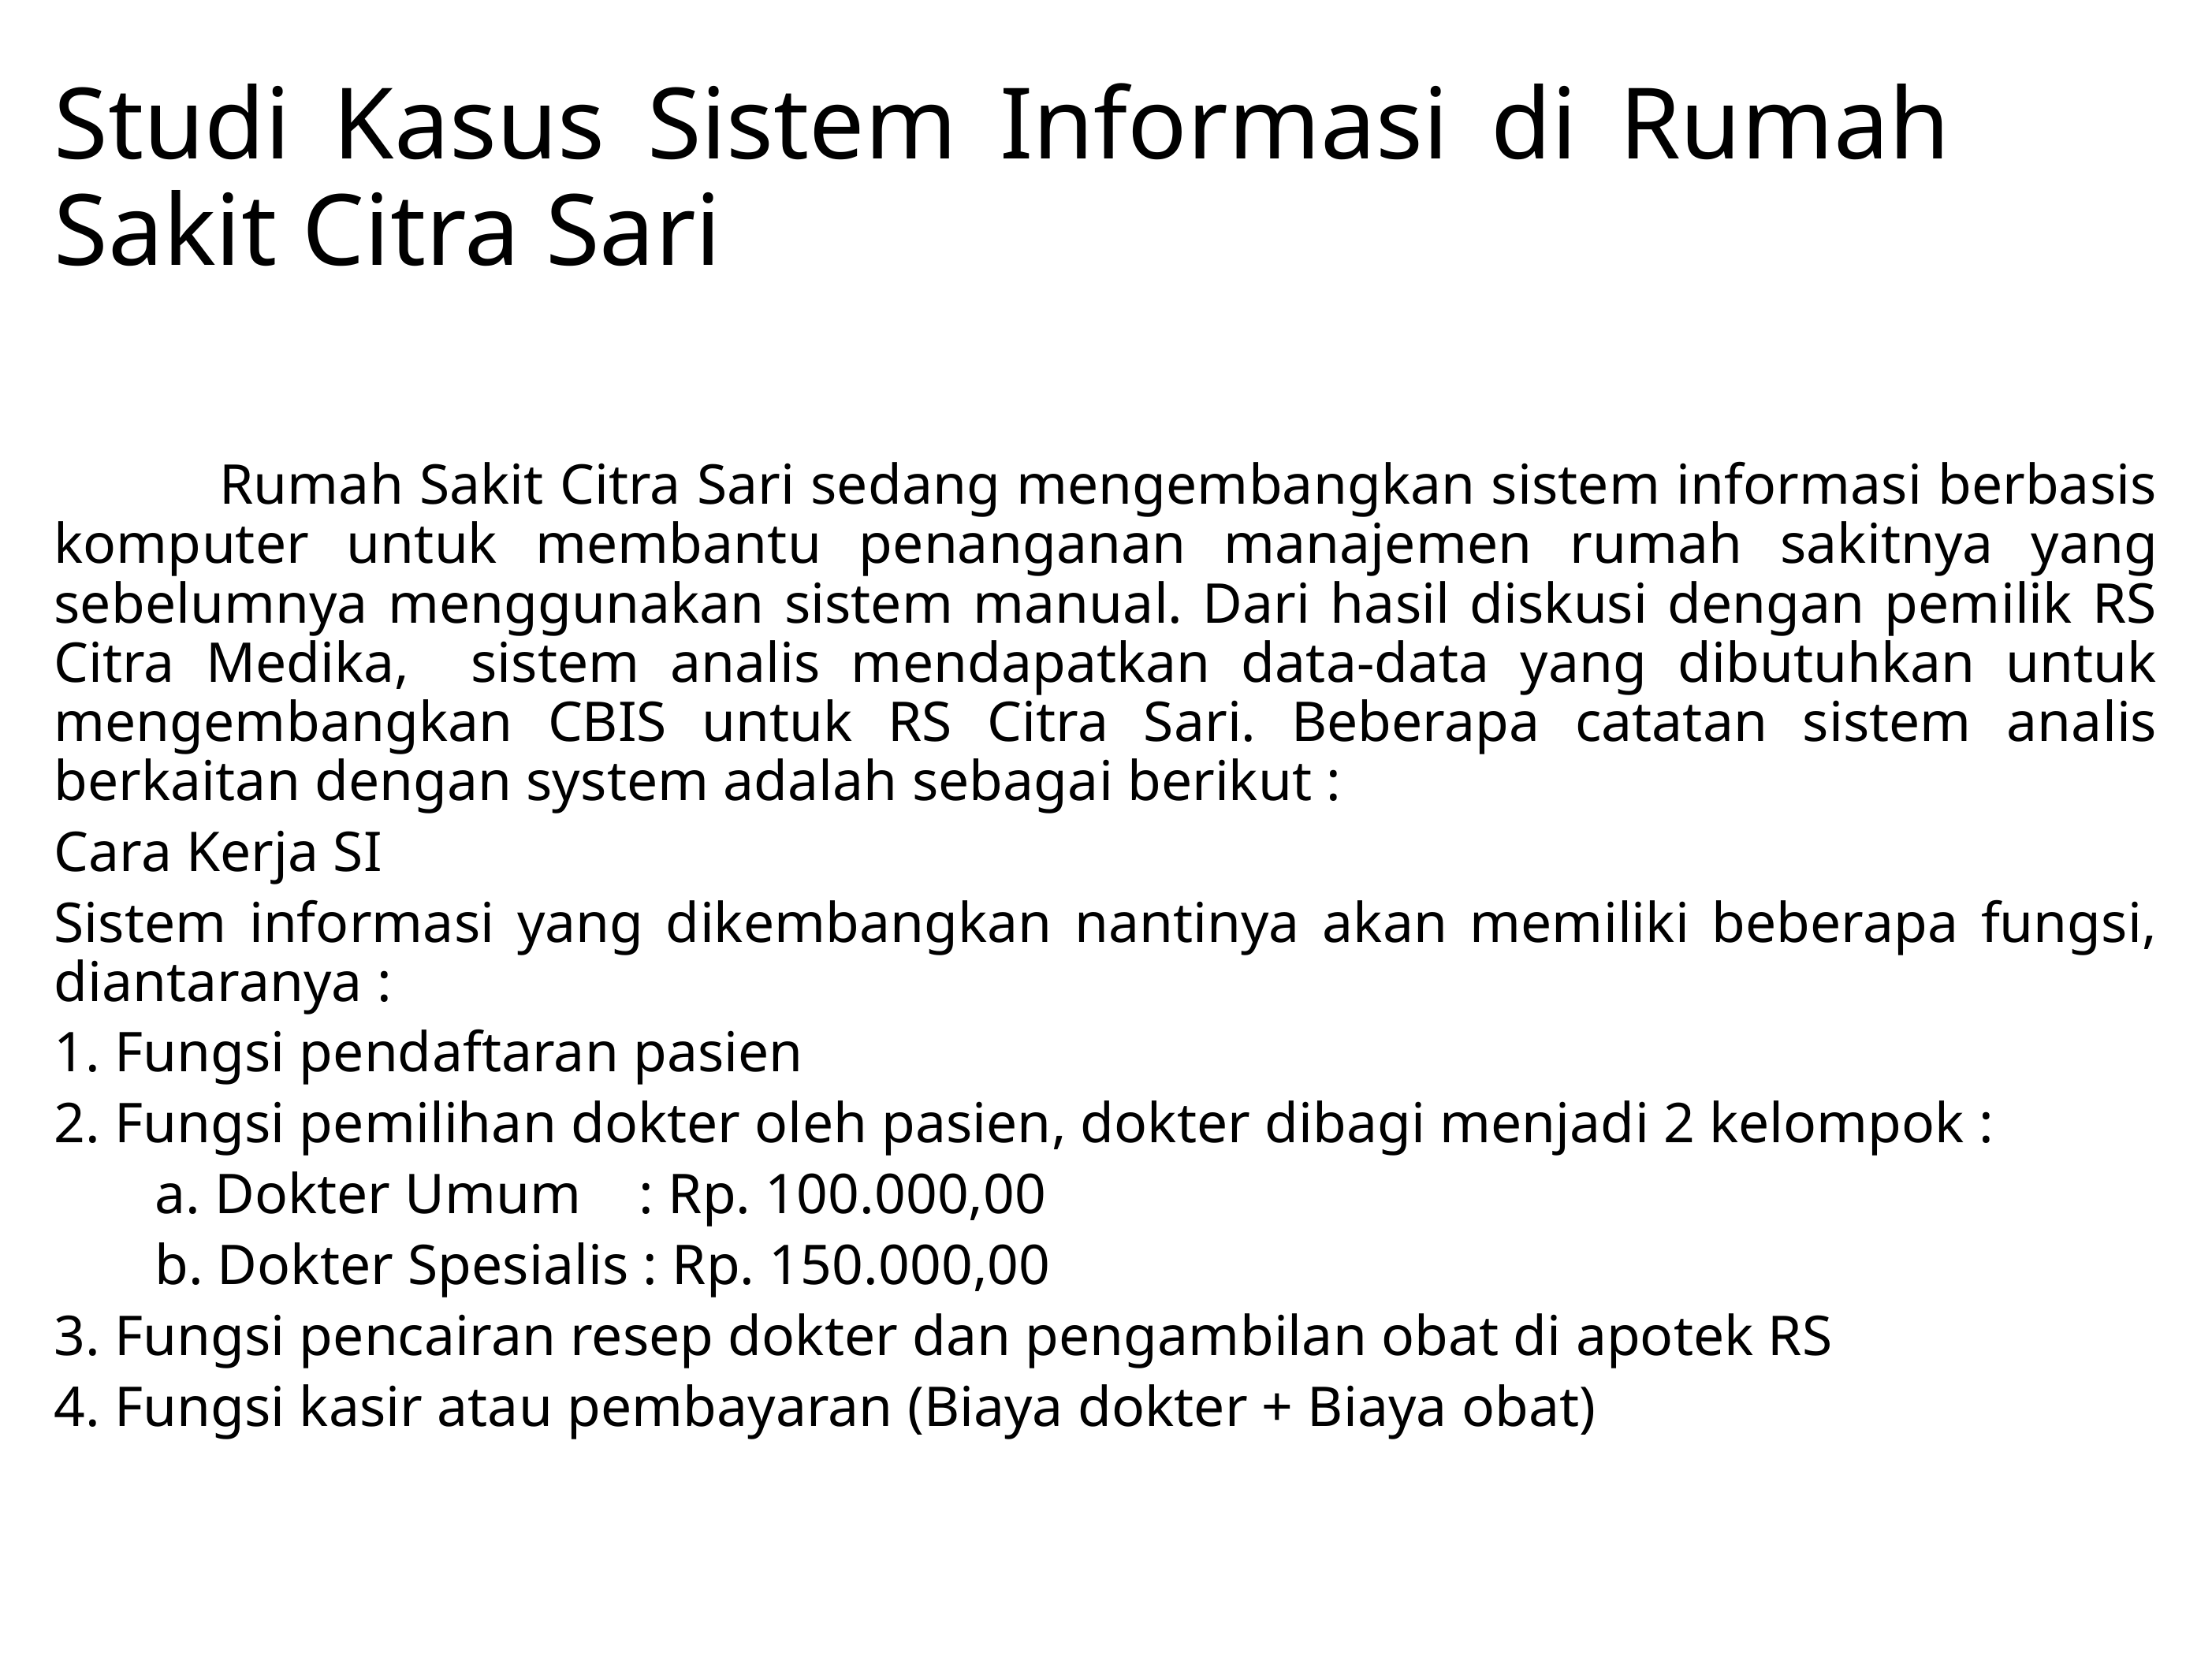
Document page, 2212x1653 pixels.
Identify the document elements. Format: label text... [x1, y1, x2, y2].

title Studi Kasus Sistem Informasi di Rumah Sakit Citra Sari [42, 55, 1964, 292]
subtitle Rumah Sakit Citra Sari sedang mengembangkan sistem informasi berbasis komputer untuk membantu penanganan manajemen rumah sakitnya yang sebelumnya menggunakan sistem manual. Dari hasil diskusi dengan pemilik RS Citra Medika, sistem analis mendapatkan data-data yang dibutuhkan untuk mengembangkan CBIS untuk RS Citra Sari. Beberapa catatan sistem analis berkaitan dengan system adalah sebagai berikut : Cara Kerja SI Sistem informasi yang dikembangkan nantinya akan memiliki beberapa fungsi, diantaranya : 1. Fungsi pendaftaran pasien 2. Fungsi pemilihan dokter oleh pasien, dokter dibagi menjadi 2 kelompok : a. Dokter Umum : Rp. 100.000,00 b. Dokter Spesialis : Rp. 150.000,00 3. Fungsi pencairan resep dokter dan pengambilan obat di apotek RS 4. Fungsi kasir atau pembayaran (Biaya dokter + Biaya obat) [42, 451, 2173, 1475]
